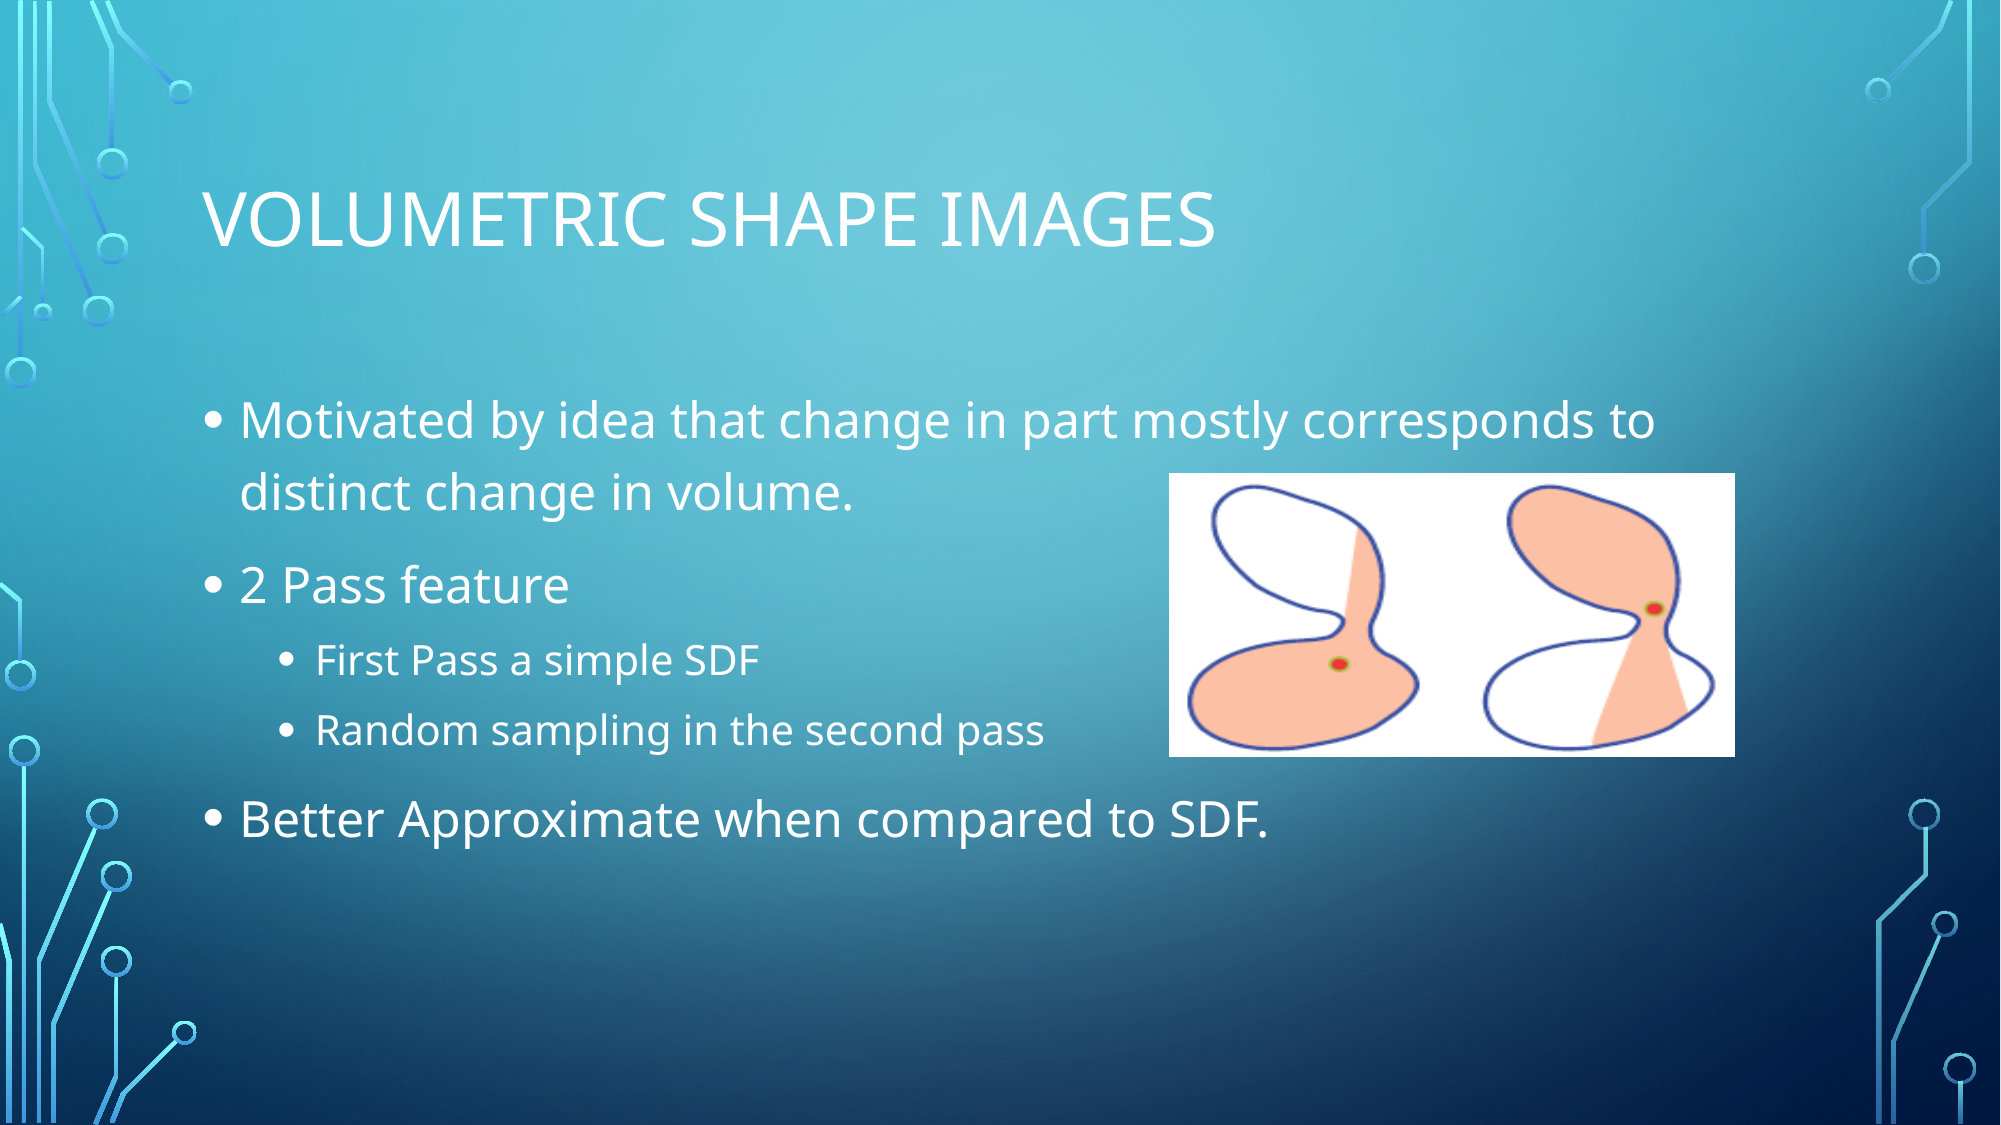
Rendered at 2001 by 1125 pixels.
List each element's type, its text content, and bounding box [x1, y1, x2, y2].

picture [1168, 473, 1735, 758]
list Motivated by idea that change in part mostly corresponds to distinct change in volume. 2 Pass feature First Pass a simple SDF Random sampling in the second pass Better Approximate when compared to SDF. [187, 369, 1813, 950]
title Volumetric Shape Images [187, 101, 1813, 344]
